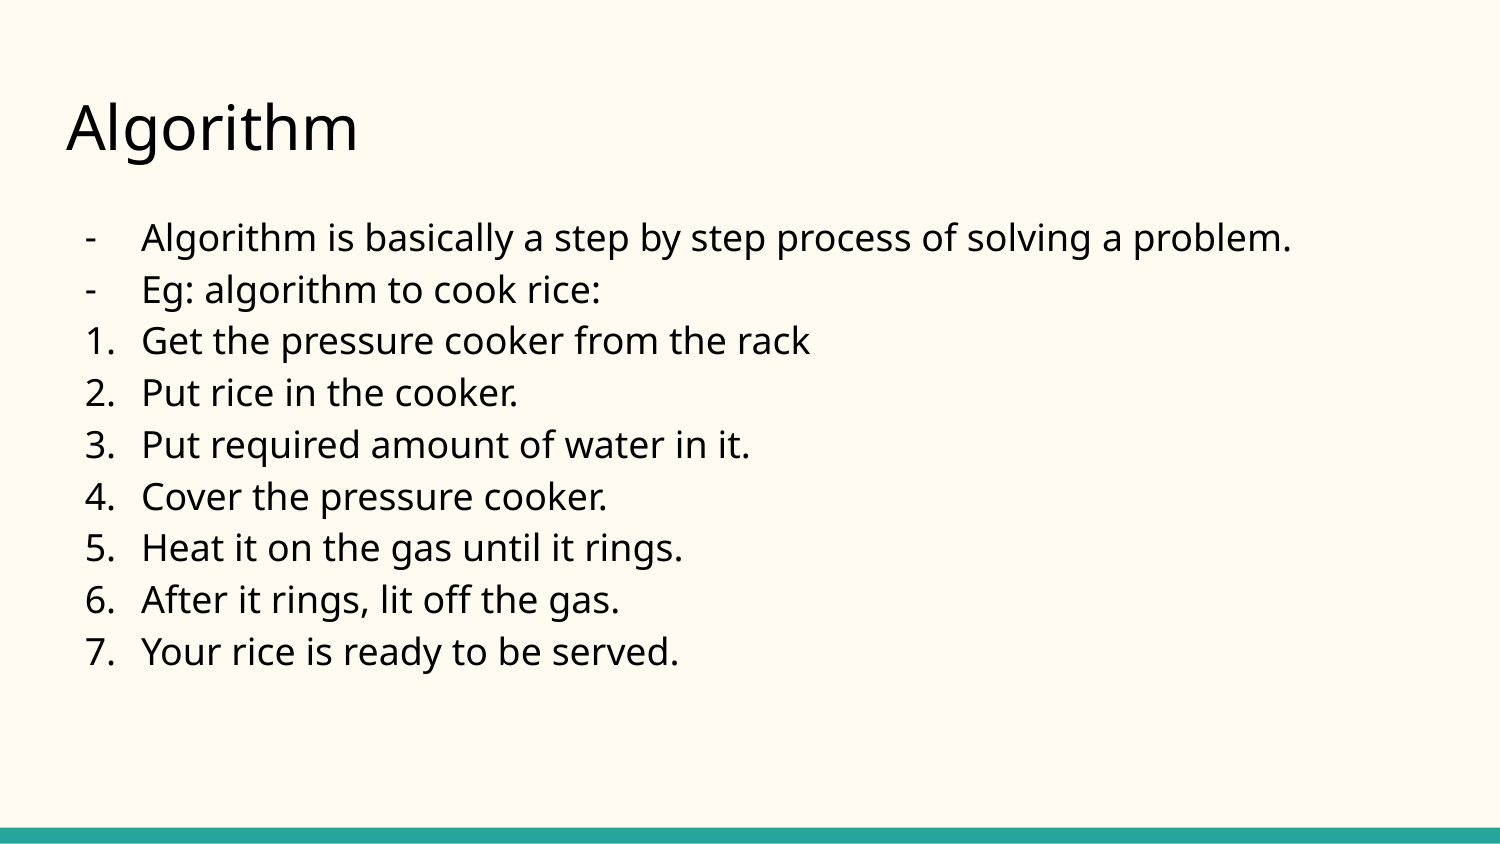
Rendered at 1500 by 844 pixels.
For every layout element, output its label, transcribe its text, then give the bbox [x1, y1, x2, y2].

list Algorithm is basically a step by step process of solving a problem. Eg: algorithm to cook rice: Get the pressure cooker from the rack Put rice in the cooker. Put required amount of water in it. Cover the pressure cooker. Heat it on the gas until it rings. After it rings, lit off the gas. Your rice is ready to be served. [51, 192, 1449, 750]
title Algorithm [51, 72, 1449, 174]
